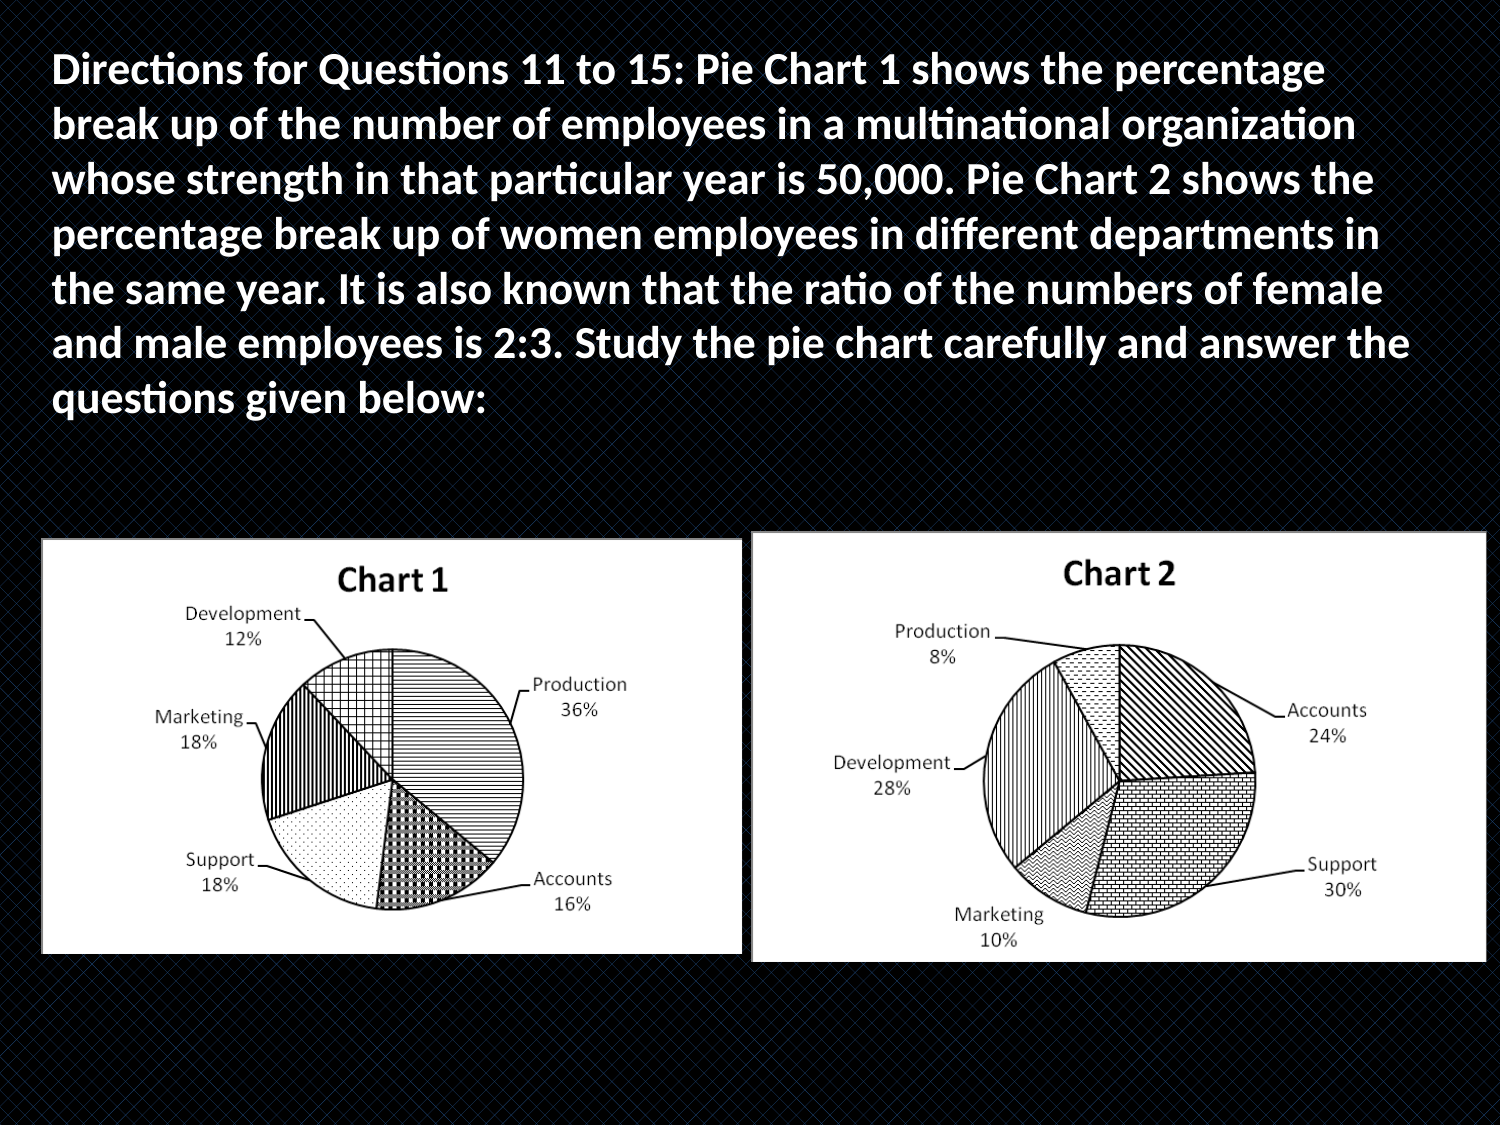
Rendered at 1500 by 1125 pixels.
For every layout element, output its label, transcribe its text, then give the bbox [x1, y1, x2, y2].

text_box Directions for Questions 11 to 15: Pie Chart 1 shows the percentage break up of the number of employees in a multinational organization whose strength in that particular year is 50,000. Pie Chart 2 shows the percentage break up of women employees in different departments in the same year. It is also known that the ratio of the numbers of female and male employees is 2:3. Study the pie chart carefully and answer the questions given below: [36, 30, 1455, 431]
picture [40, 538, 743, 954]
picture [750, 531, 1487, 962]
